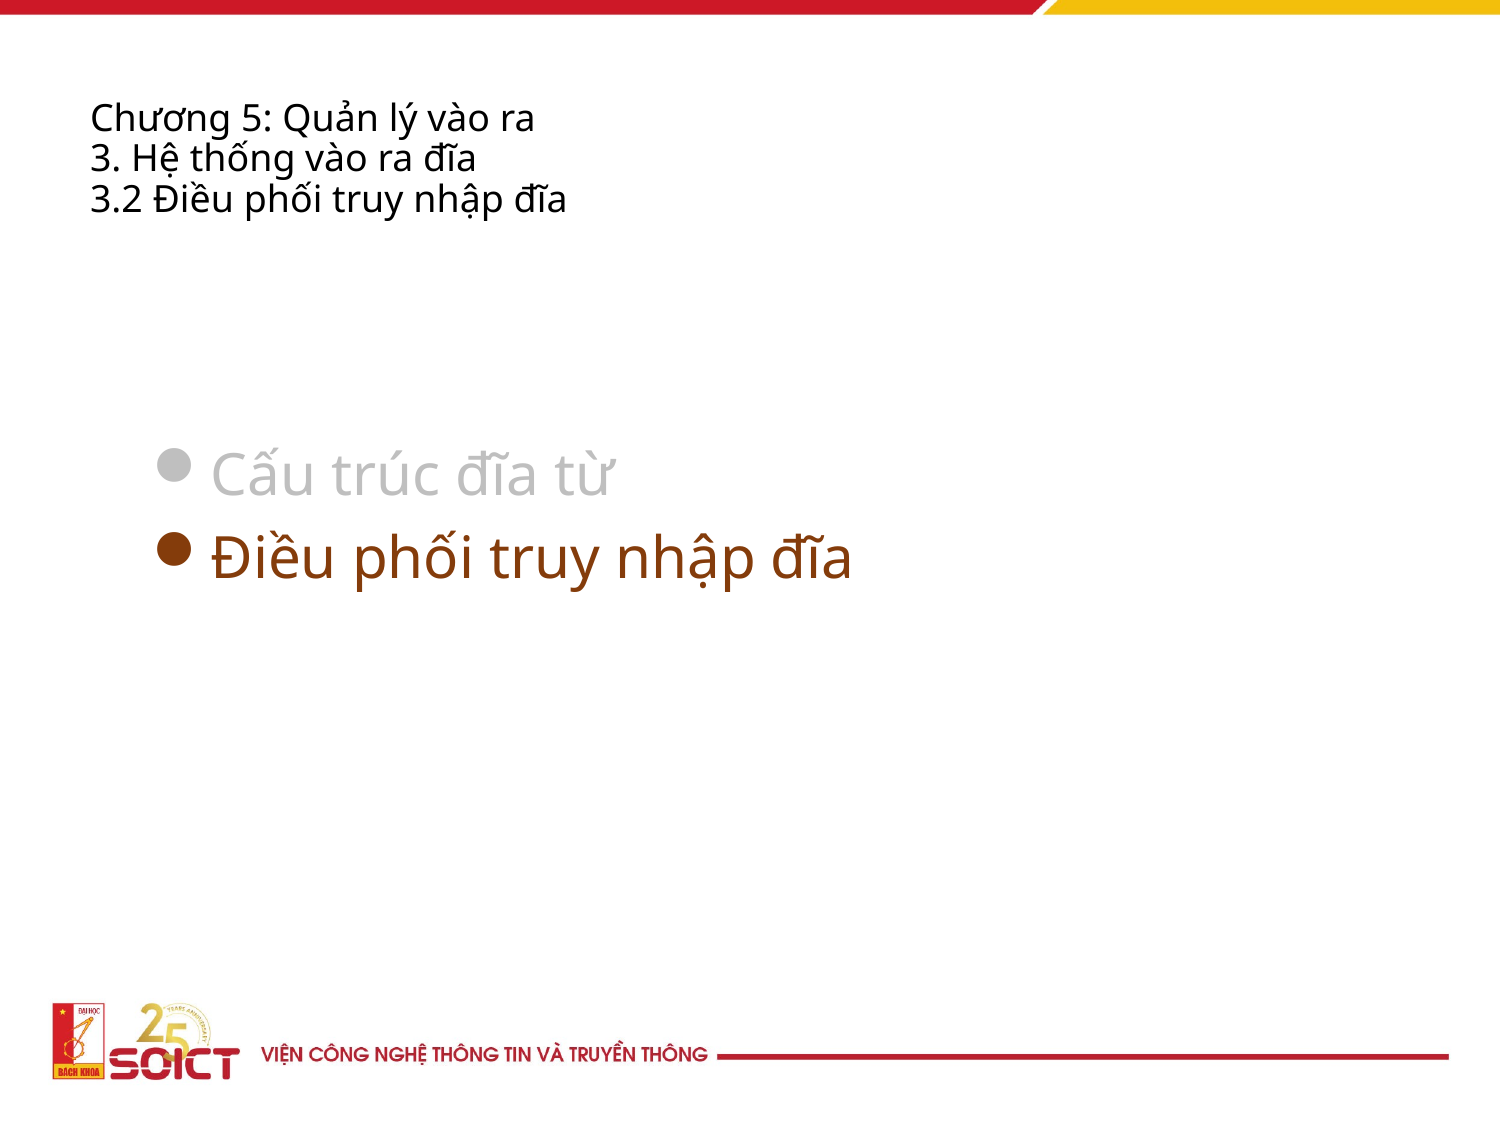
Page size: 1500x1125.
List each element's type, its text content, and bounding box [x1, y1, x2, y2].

title Chương 5: Quản lý vào ra 3. Hệ thống vào ra đĩa 3.2 Điều phối truy nhập đĩa [75, 62, 1425, 257]
picture [0, 0, 1500, 1125]
list Cấu trúc đĩa từ Điều phối truy nhập đĩa [137, 437, 1353, 850]
